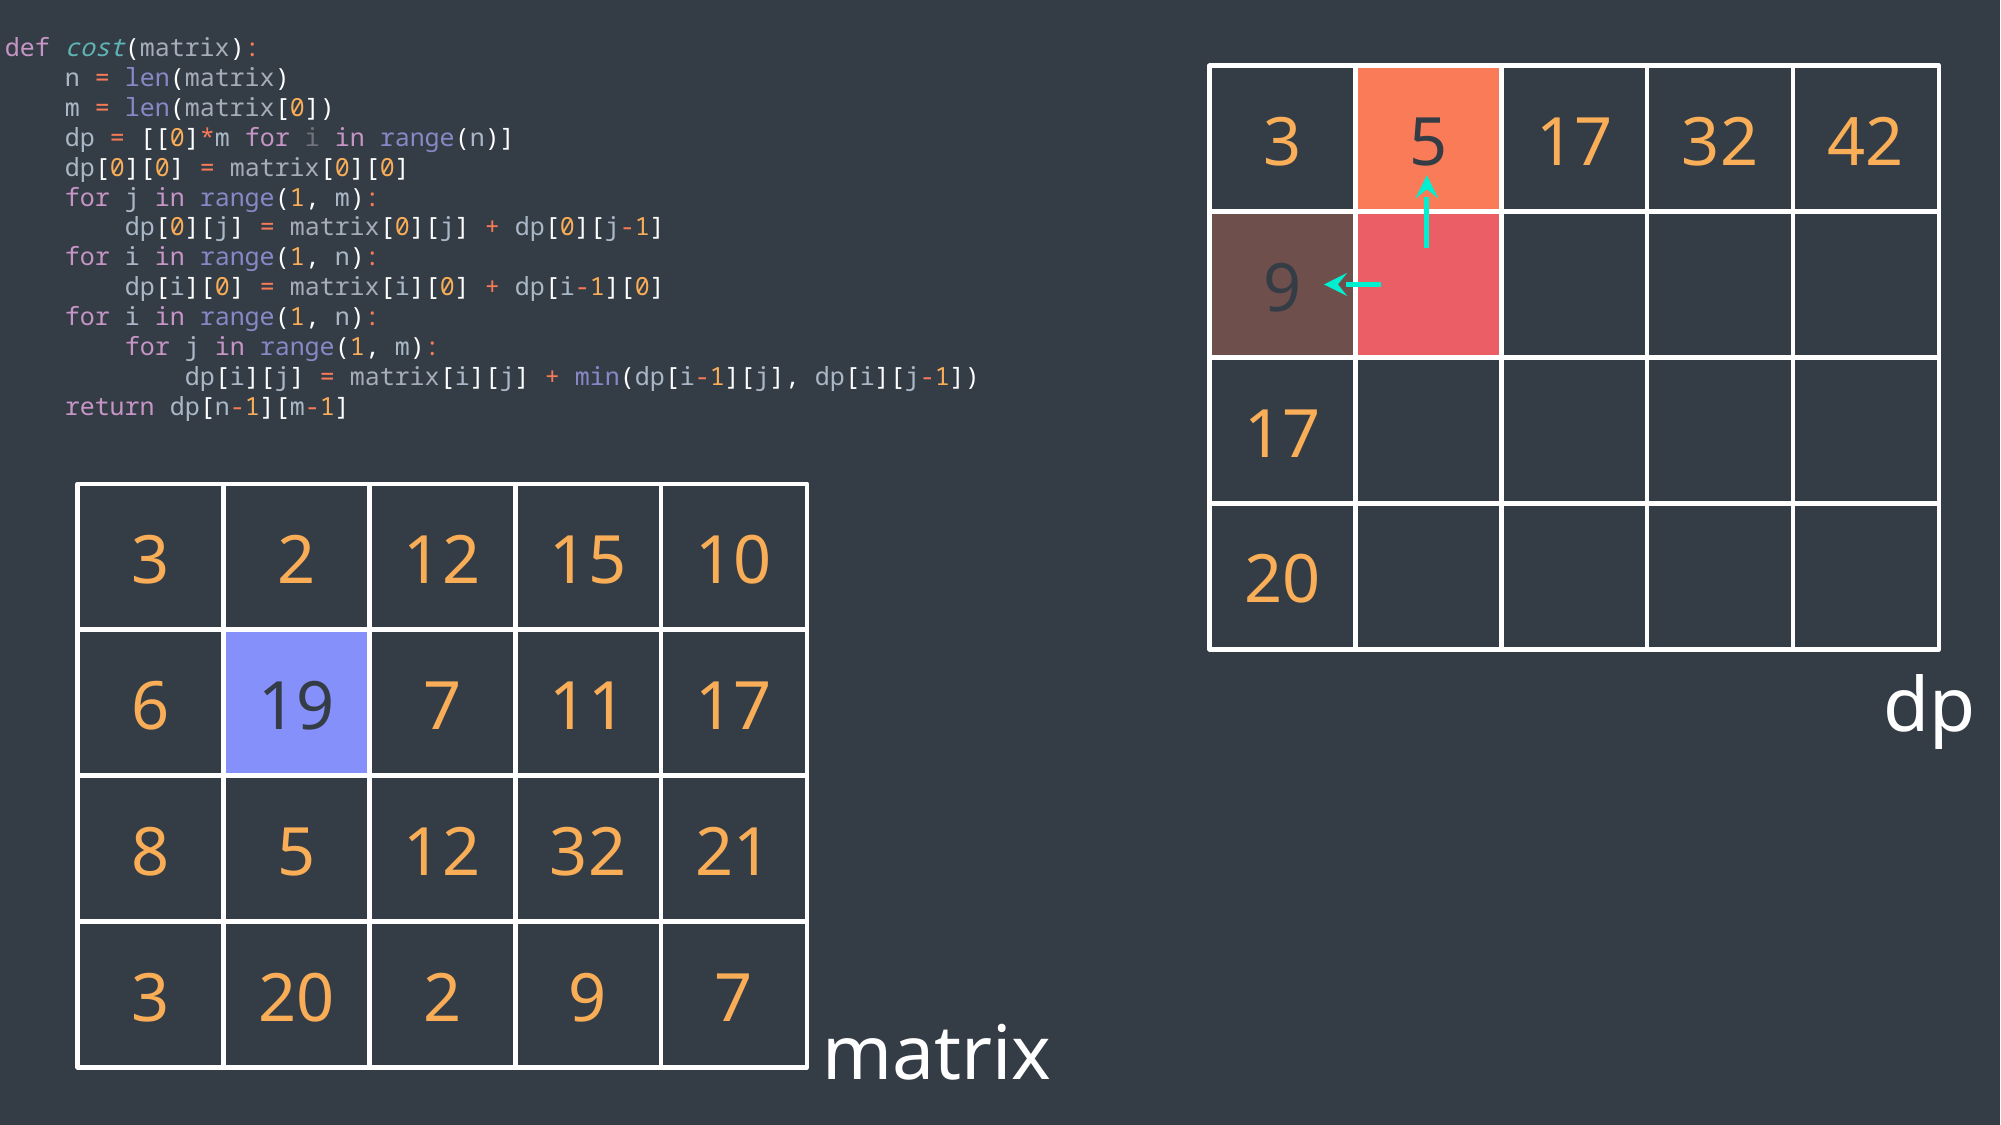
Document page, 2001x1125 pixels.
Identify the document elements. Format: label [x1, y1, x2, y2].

text_box [0, 23, 995, 428]
text_box [1209, 65, 2000, 754]
text_box [77, 483, 1091, 1103]
